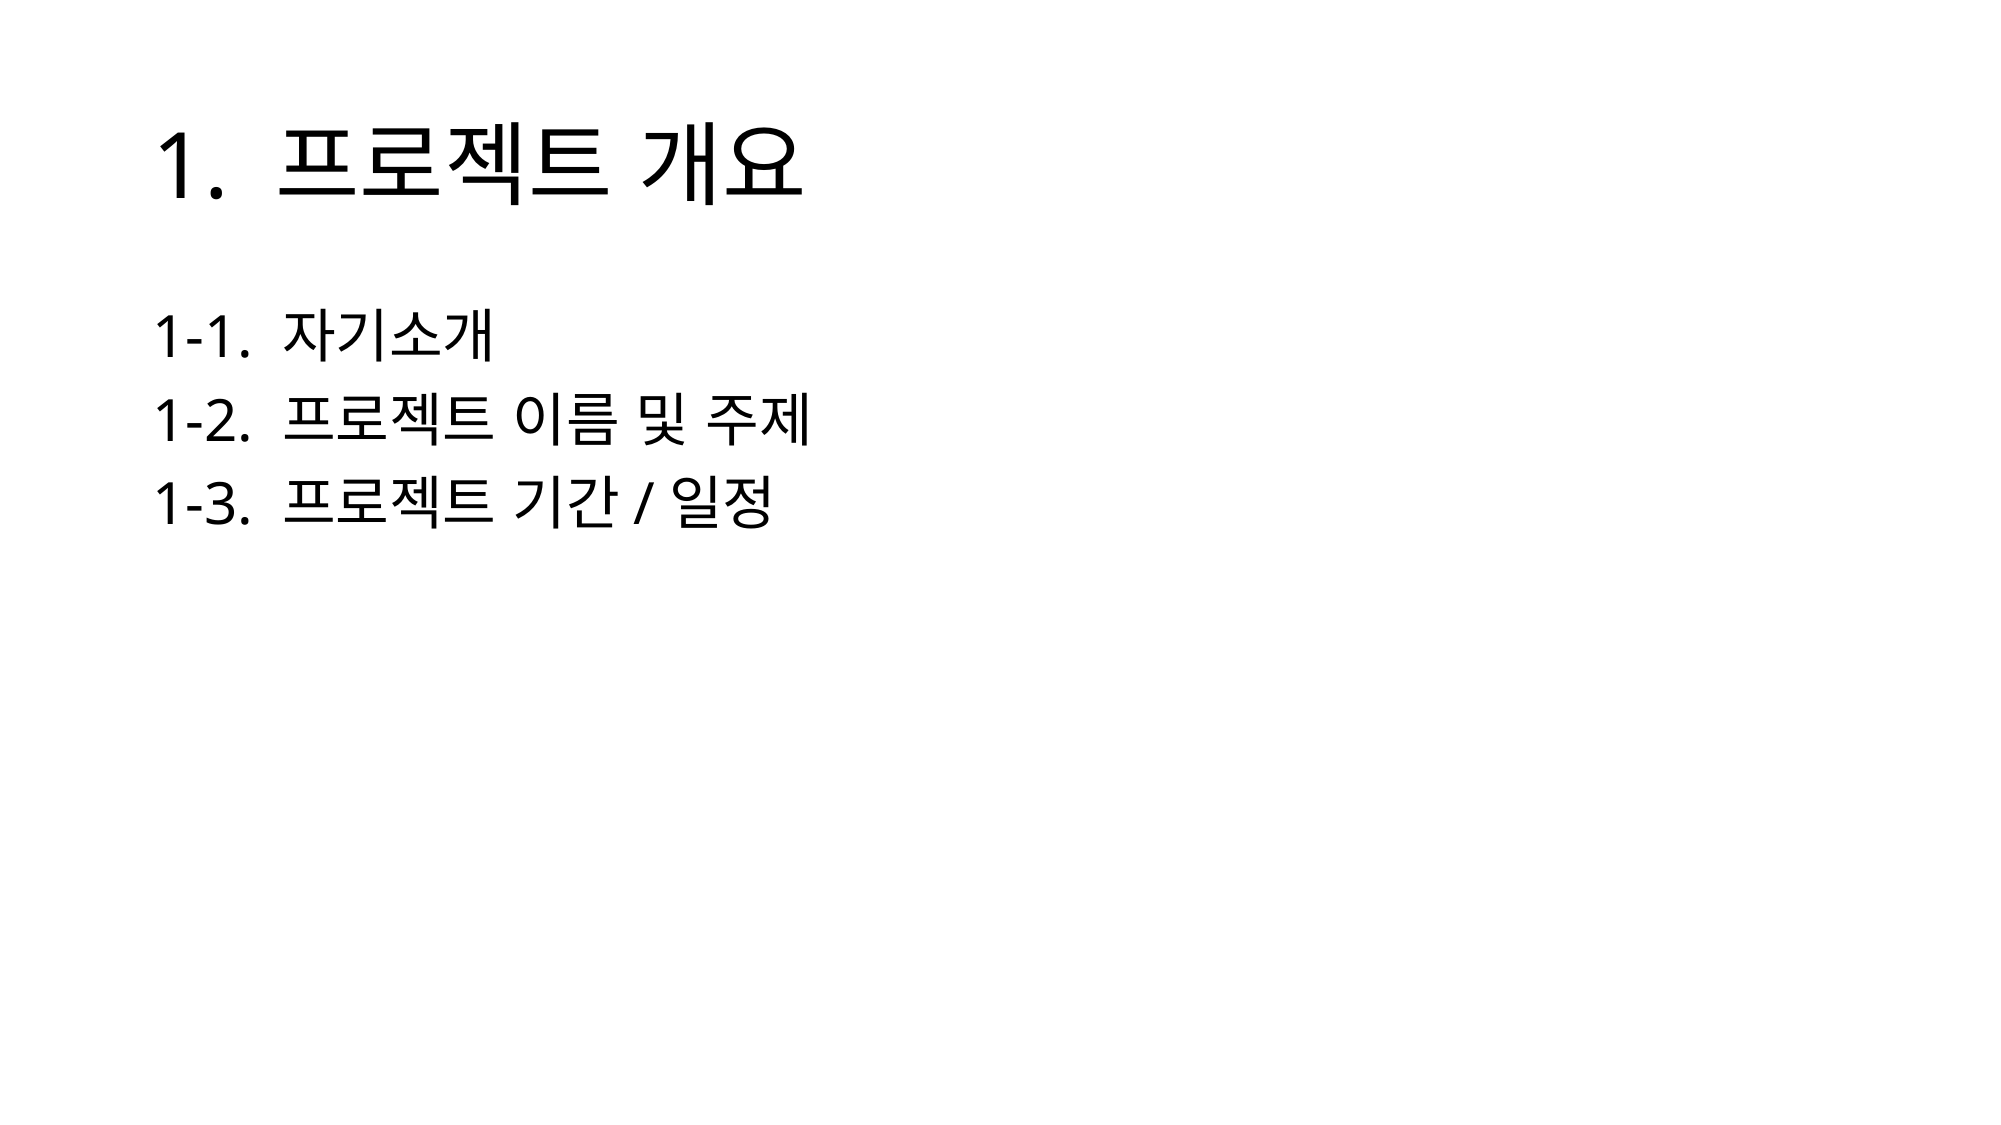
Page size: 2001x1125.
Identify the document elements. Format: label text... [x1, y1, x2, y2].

list 1-1. 자기소개 1-2. 프로젝트 이름 및 주제 1-3. 프로젝트 기간/일정 [137, 299, 1863, 1014]
title 1. 프로젝트 개요 [137, 59, 1863, 278]
